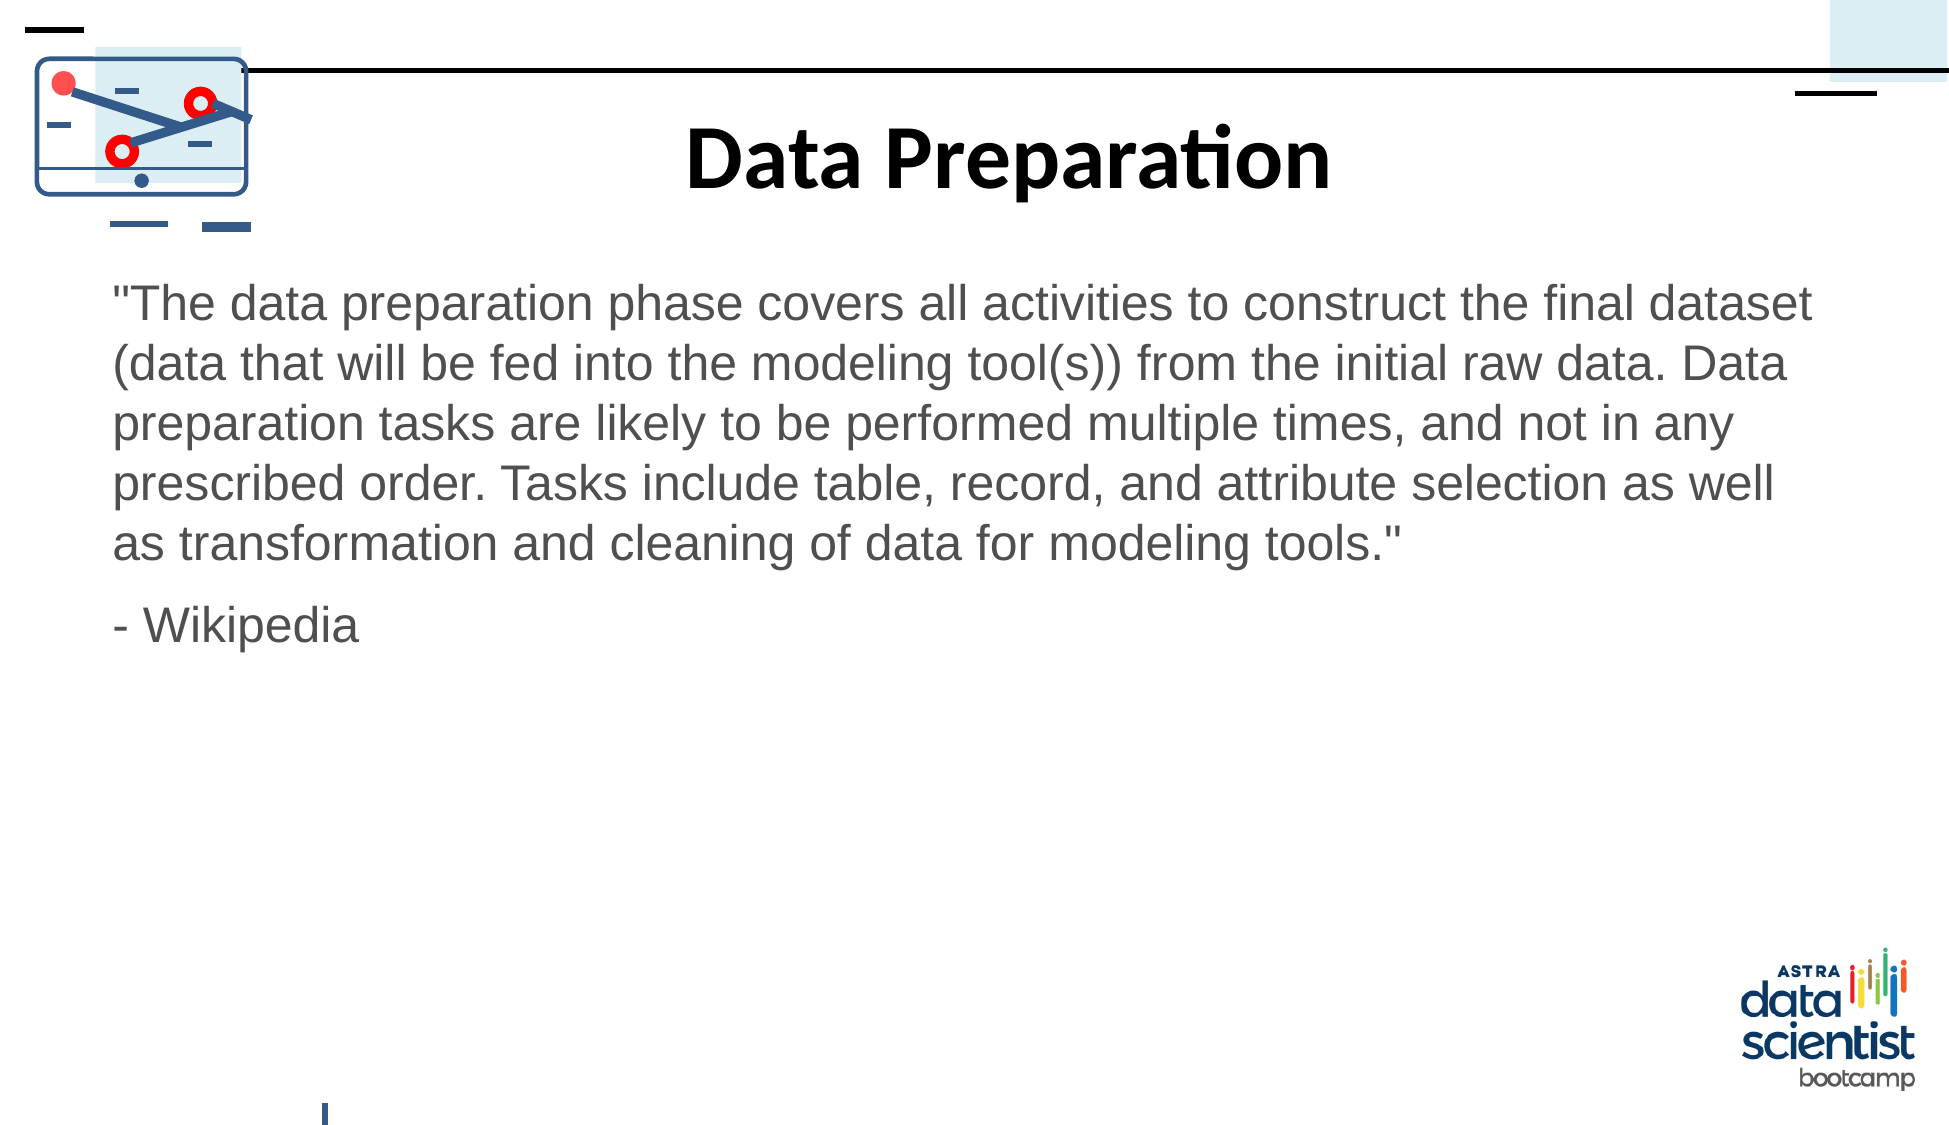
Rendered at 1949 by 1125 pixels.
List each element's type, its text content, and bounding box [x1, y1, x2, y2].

list "The data preparation phase covers all activities to construct the final dataset (data that will be fed into the modeling tool(s)) from the initial raw data. Data preparation tasks are likely to be performed multiple times, and not in any prescribed order. Tasks include table, record, and attribute selection as well as transformation and cleaning of data for modeling tools." - Wikipedia [97, 262, 1852, 1005]
picture [1724, 937, 1931, 1106]
title Data Preparation [271, 70, 1748, 233]
